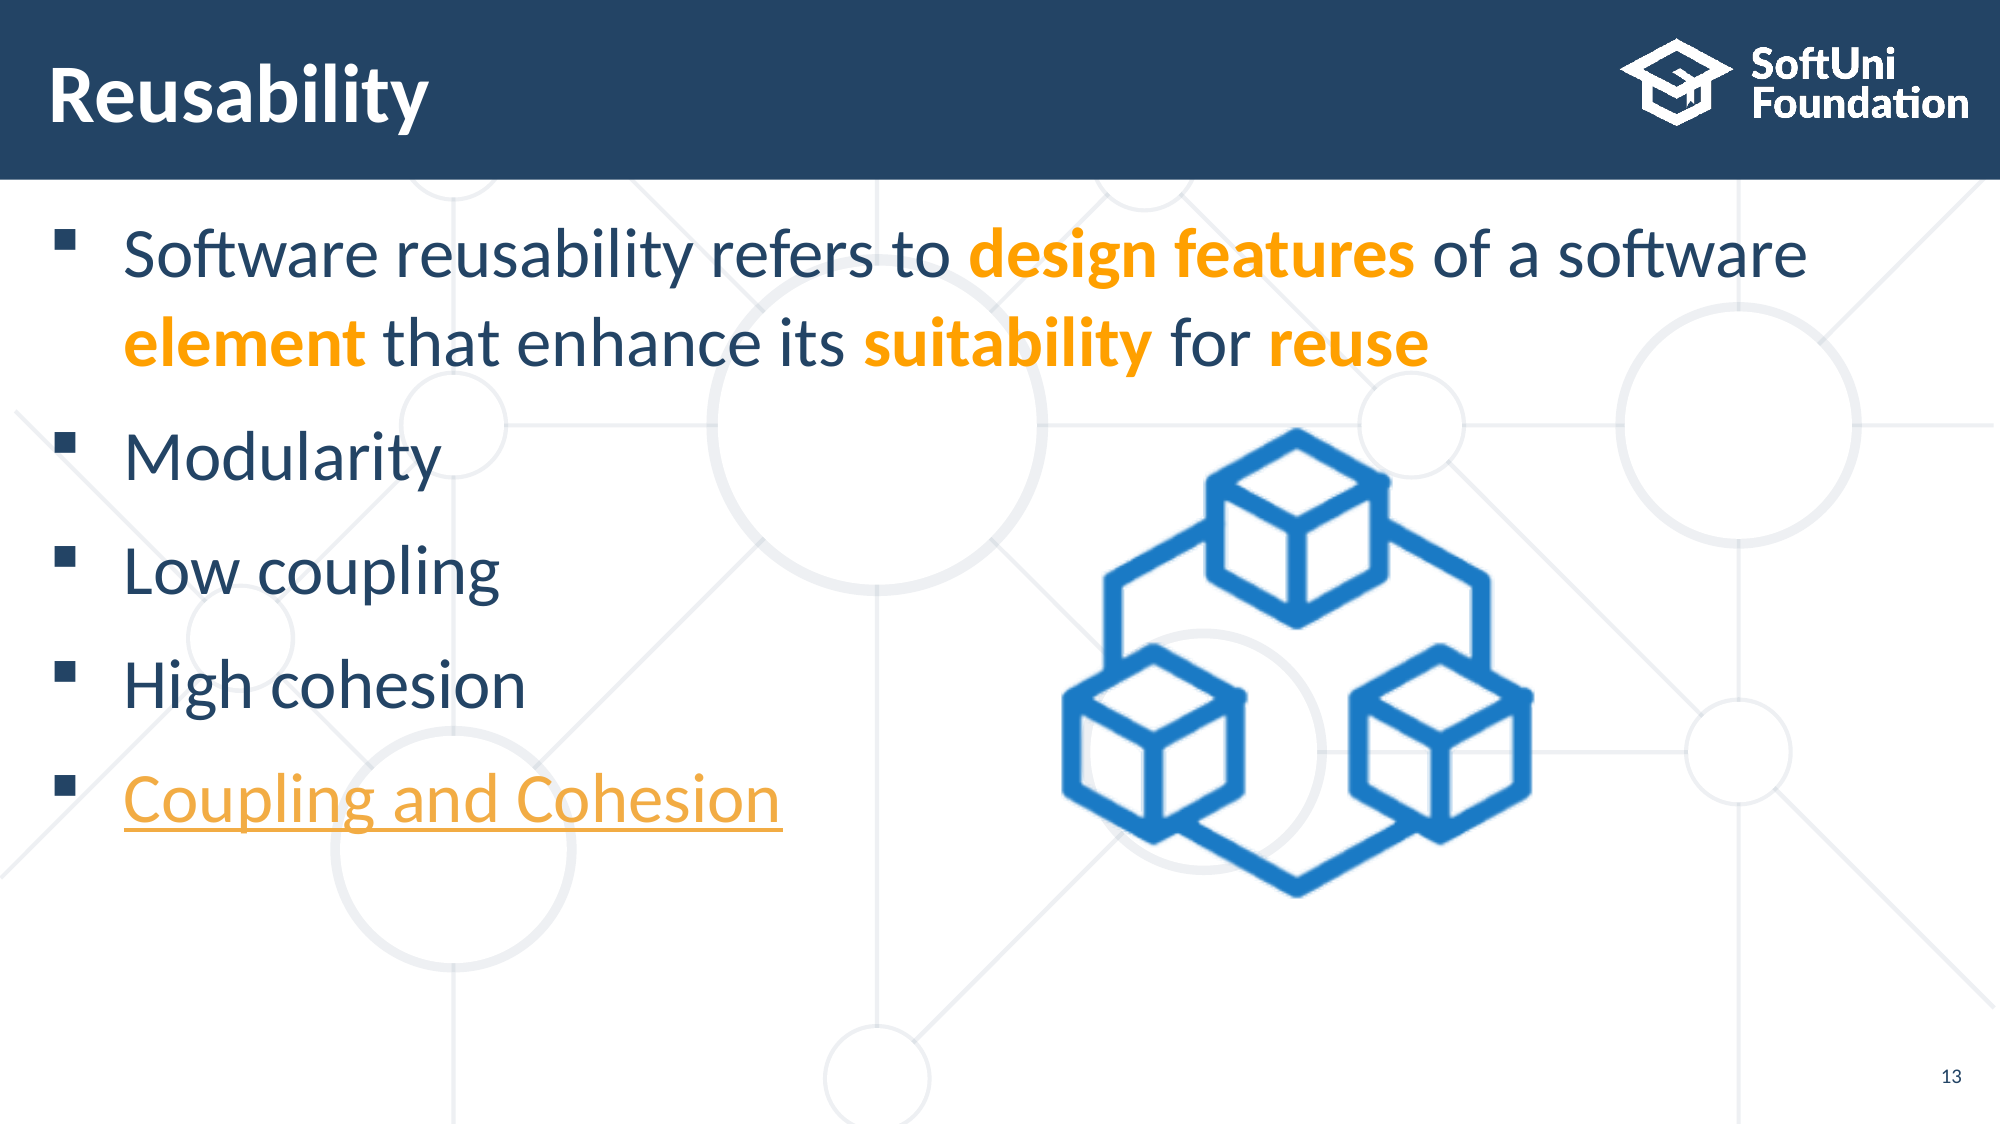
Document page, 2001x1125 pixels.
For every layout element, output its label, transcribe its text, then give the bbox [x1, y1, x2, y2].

list Software reusability refers to design features of a software element that enhance its suitability for reuse Modularity Low coupling High cohesion Coupling and Cohesion [31, 196, 1970, 1050]
slide_number 13 [1897, 1049, 1968, 1101]
title Reusability [31, 16, 1591, 162]
picture [1060, 426, 1537, 902]
picture [1619, 38, 1968, 126]
